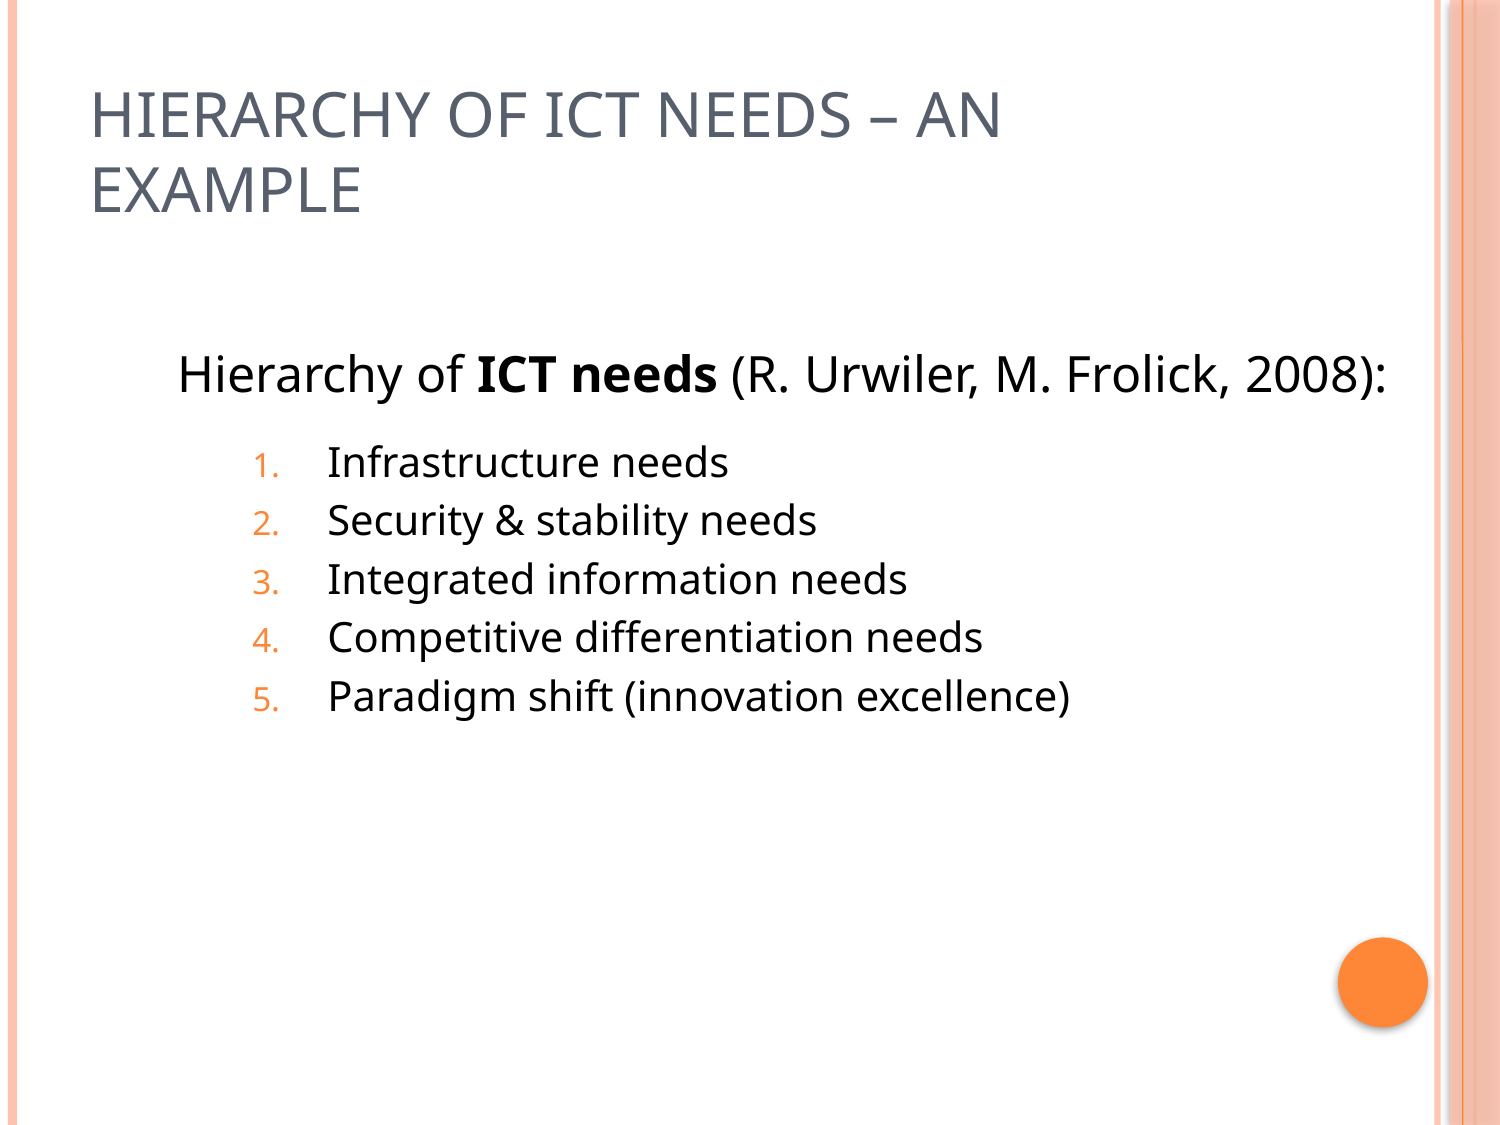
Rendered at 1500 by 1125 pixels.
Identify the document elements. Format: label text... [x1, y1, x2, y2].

title Hierarchy of ICT needs – an example [75, 45, 1300, 233]
list Hierarchy of ICT needs (R. Urwiler, M. Frolick, 2008): Infrastructure needs Security & stability needs Integrated information needs Competitive differentiation needs Paradigm shift (innovation excellence) [162, 262, 1424, 905]
